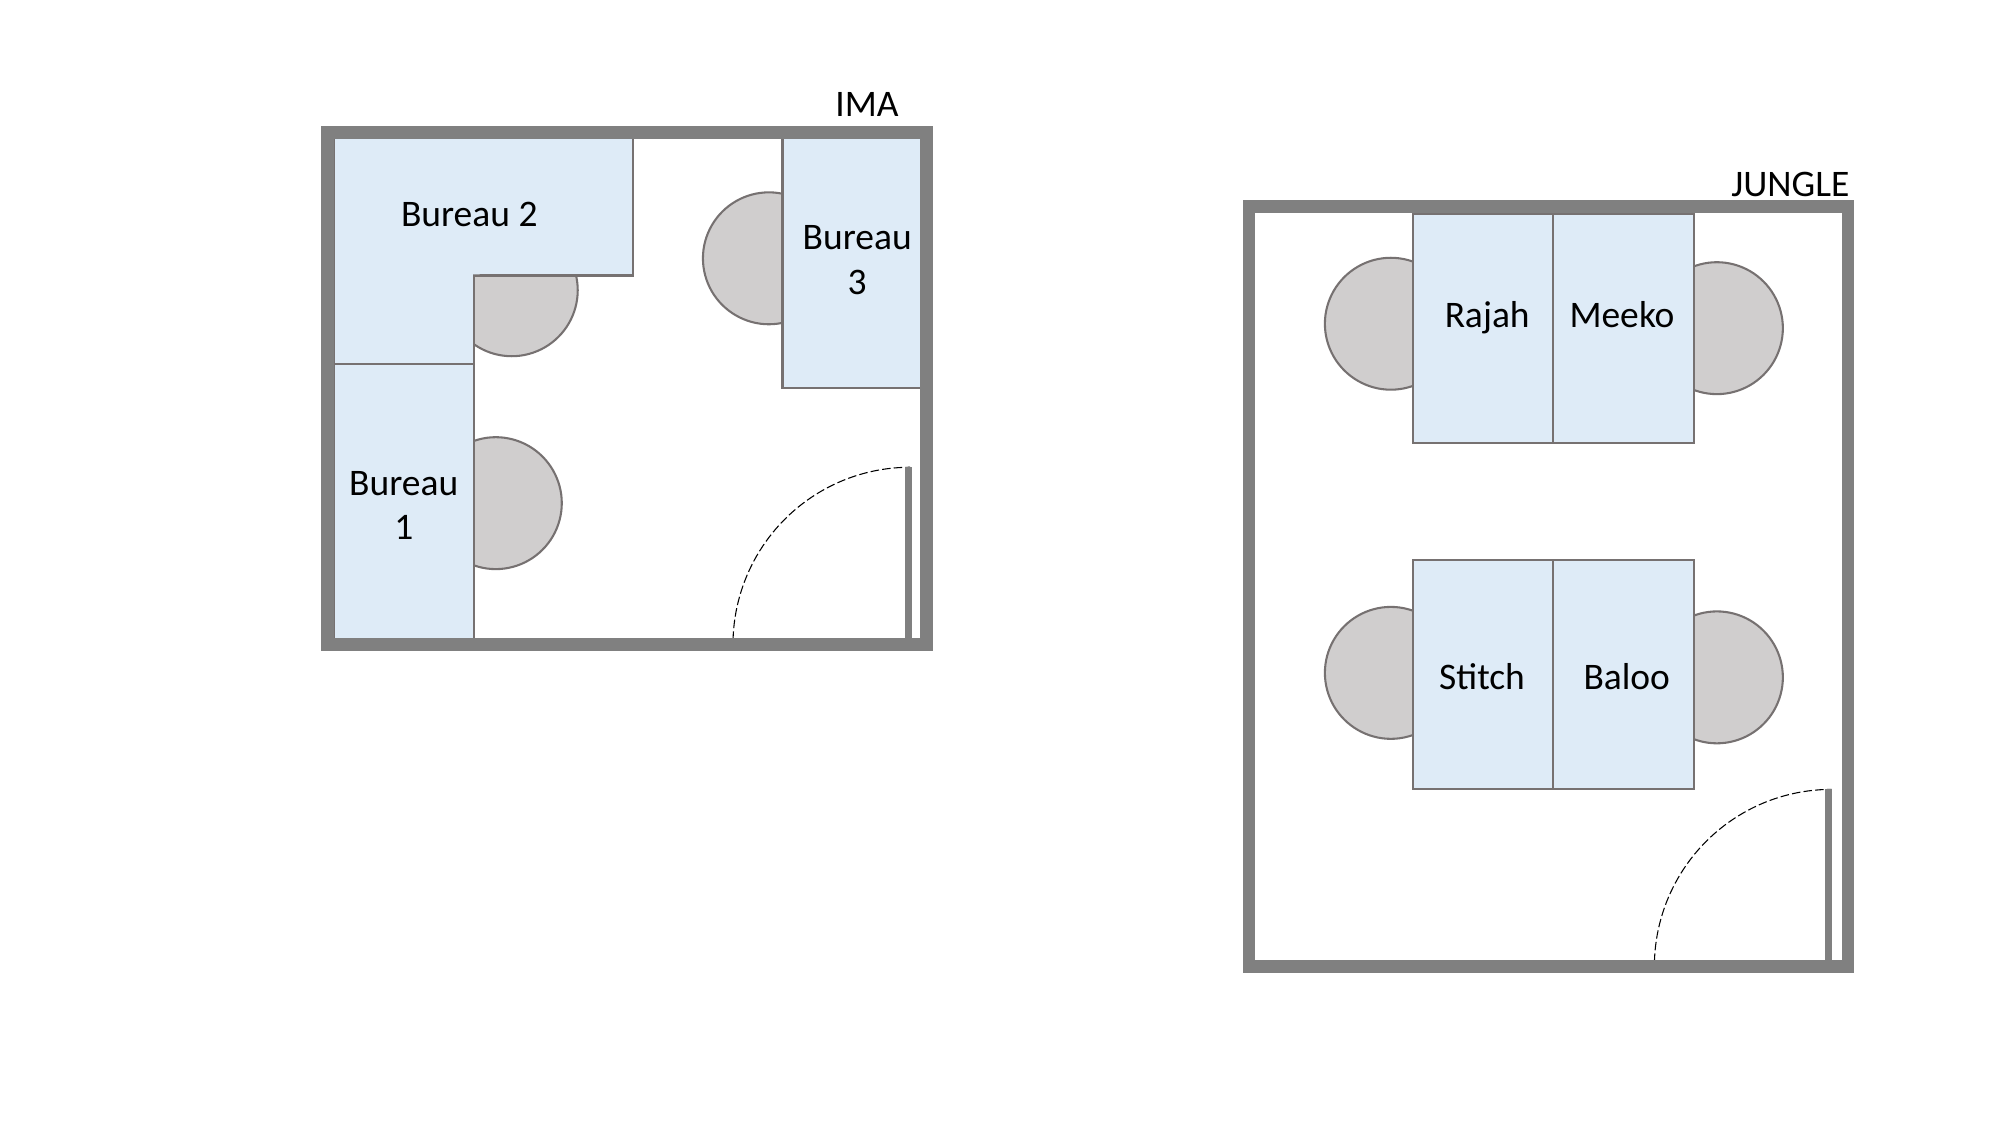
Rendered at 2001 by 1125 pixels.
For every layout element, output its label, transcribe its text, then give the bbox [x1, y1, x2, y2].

text_box [781, 126, 924, 132]
text_box JUNGLE [1716, 151, 1865, 211]
text_box [1051, 134, 2000, 1125]
text_box [140, 54, 1120, 1065]
text_box [327, 132, 927, 645]
text_box [1248, 205, 1849, 967]
text_box IMA [820, 71, 914, 126]
